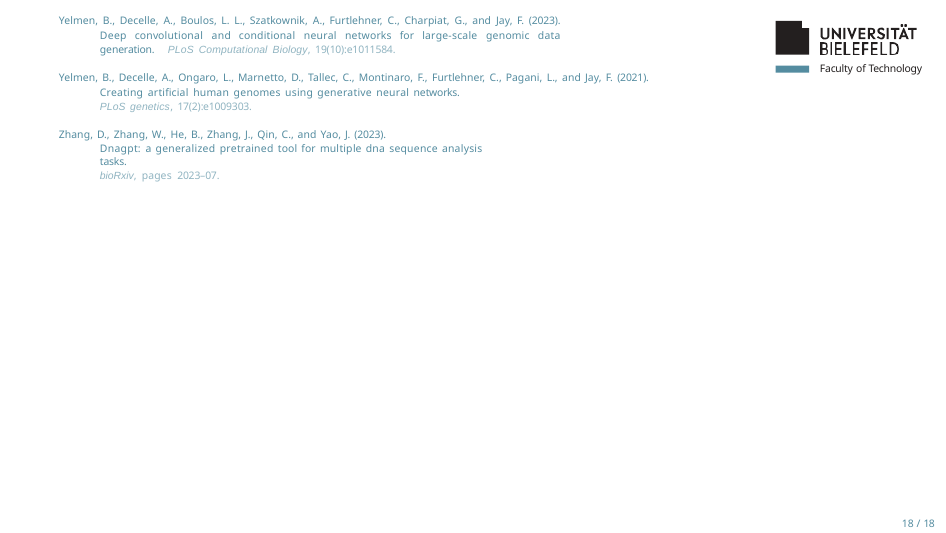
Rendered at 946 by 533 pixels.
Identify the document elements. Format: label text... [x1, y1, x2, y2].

text_box Yelmen, B., Decelle, A., Ongaro, L., Marnetto, D., Tallec, C., Montinaro, F., Furtlehner, C., Pagani, L., and Jay, F. (2021). Creating artificial human genomes using generative neural networks. PLoS genetics, 17(2):e1009303. [56, 67, 650, 113]
text_box Zhang, D., Zhang, W., He, B., Zhang, J., Qin, C., and Yao, J. (2023). Dnagpt: a generalized pretrained tool for multiple dna sequence analysis tasks. bioRxiv, pages 2023–07. [56, 123, 494, 182]
text_box Yelmen, B., Decelle, A., Boulos, L. L., Szatkownik, A., Furtlehner, C., Charpiat, G., and Jay, F. (2023). Deep convolutional and conditional neural networks for large-scale genomic data generation. PLoS Computational Biology, 19(10):e1011584. [56, 10, 561, 56]
picture [820, 42, 899, 55]
text_box Faculty of Technology [817, 59, 926, 75]
text_box 18 / 18 [899, 514, 936, 530]
